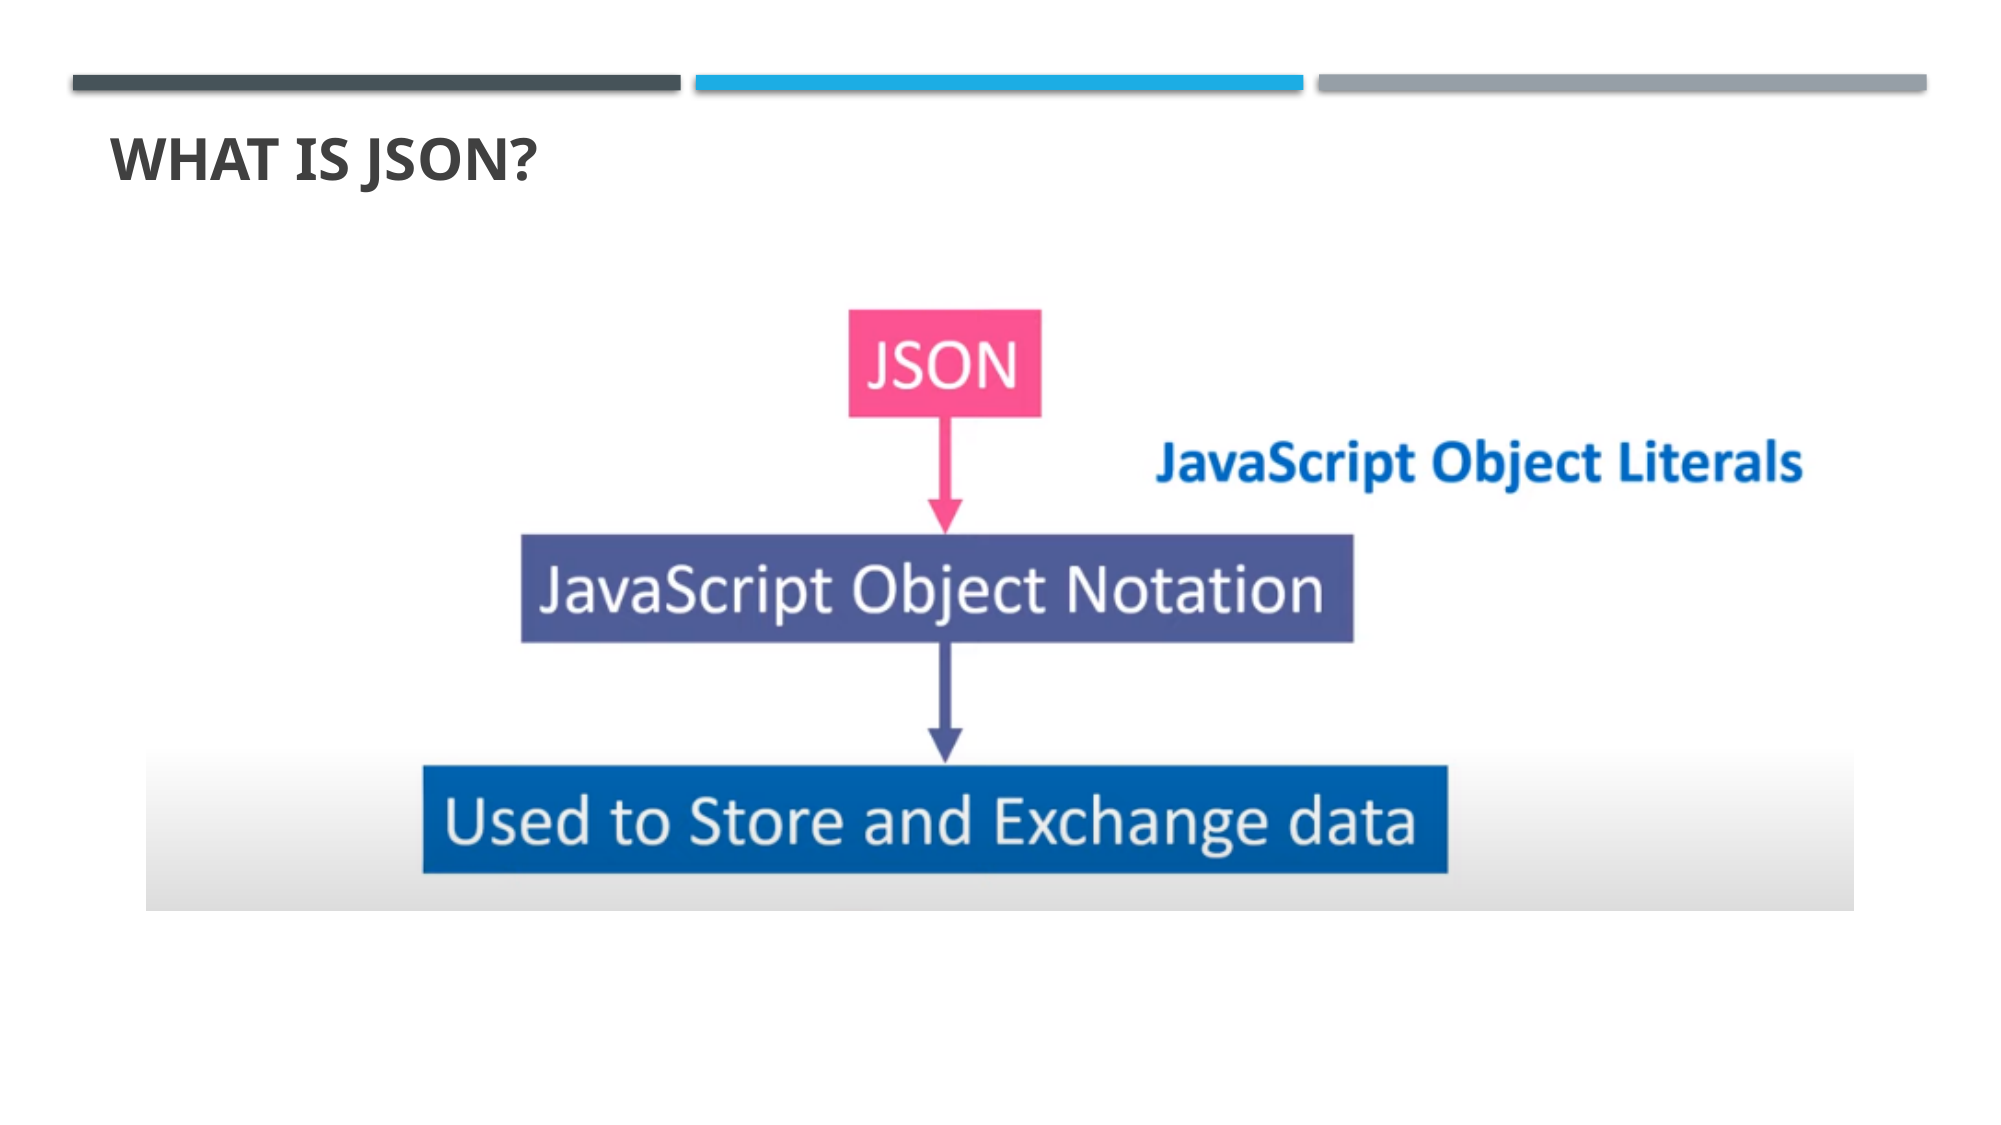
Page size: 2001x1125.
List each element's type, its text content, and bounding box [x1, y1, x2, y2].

text_box What is Json? [95, 115, 1905, 220]
picture [145, 265, 1855, 911]
